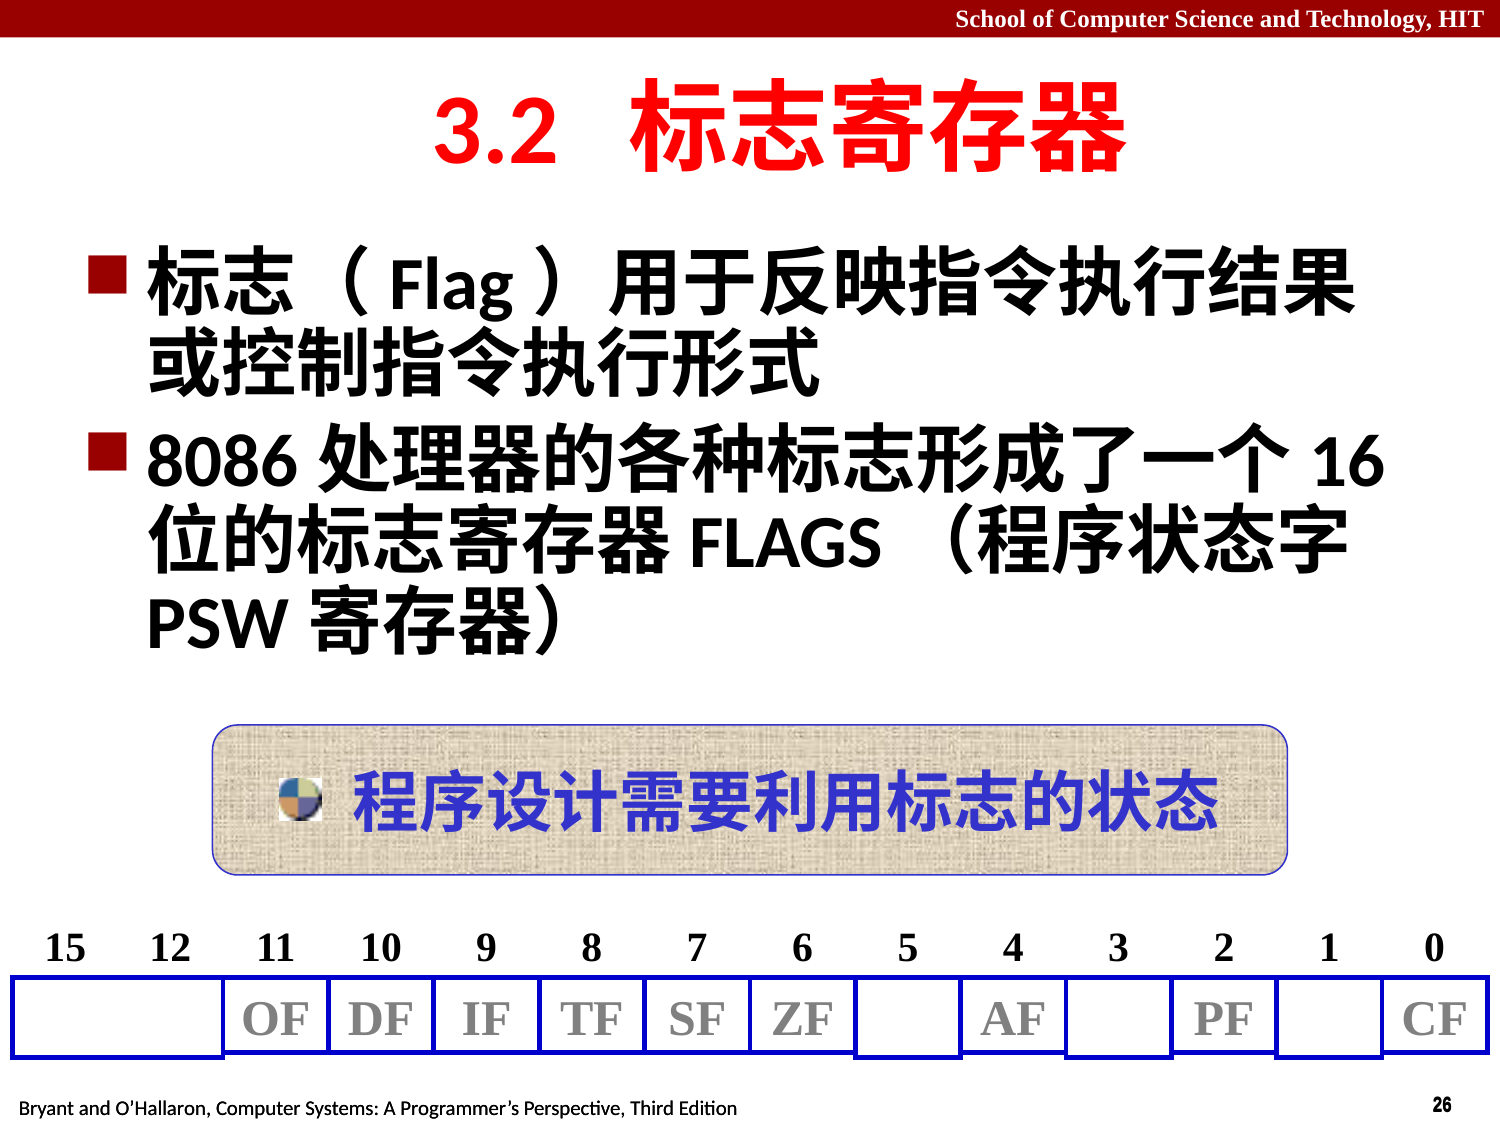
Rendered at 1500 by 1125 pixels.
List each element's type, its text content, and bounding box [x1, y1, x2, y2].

picture [279, 778, 322, 821]
title 3.2 标志寄存器 [61, 61, 1500, 187]
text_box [12, 912, 1488, 1058]
list 标志（Flag）用于反映指令执行结果或控制指令执行形式 8086处理器的各种标志形成了一个16位的标志寄存器FLAGS（程序状态字PSW寄存器） [74, 237, 1426, 713]
text_box 程序设计需要利用标志的状态 [212, 724, 1288, 875]
